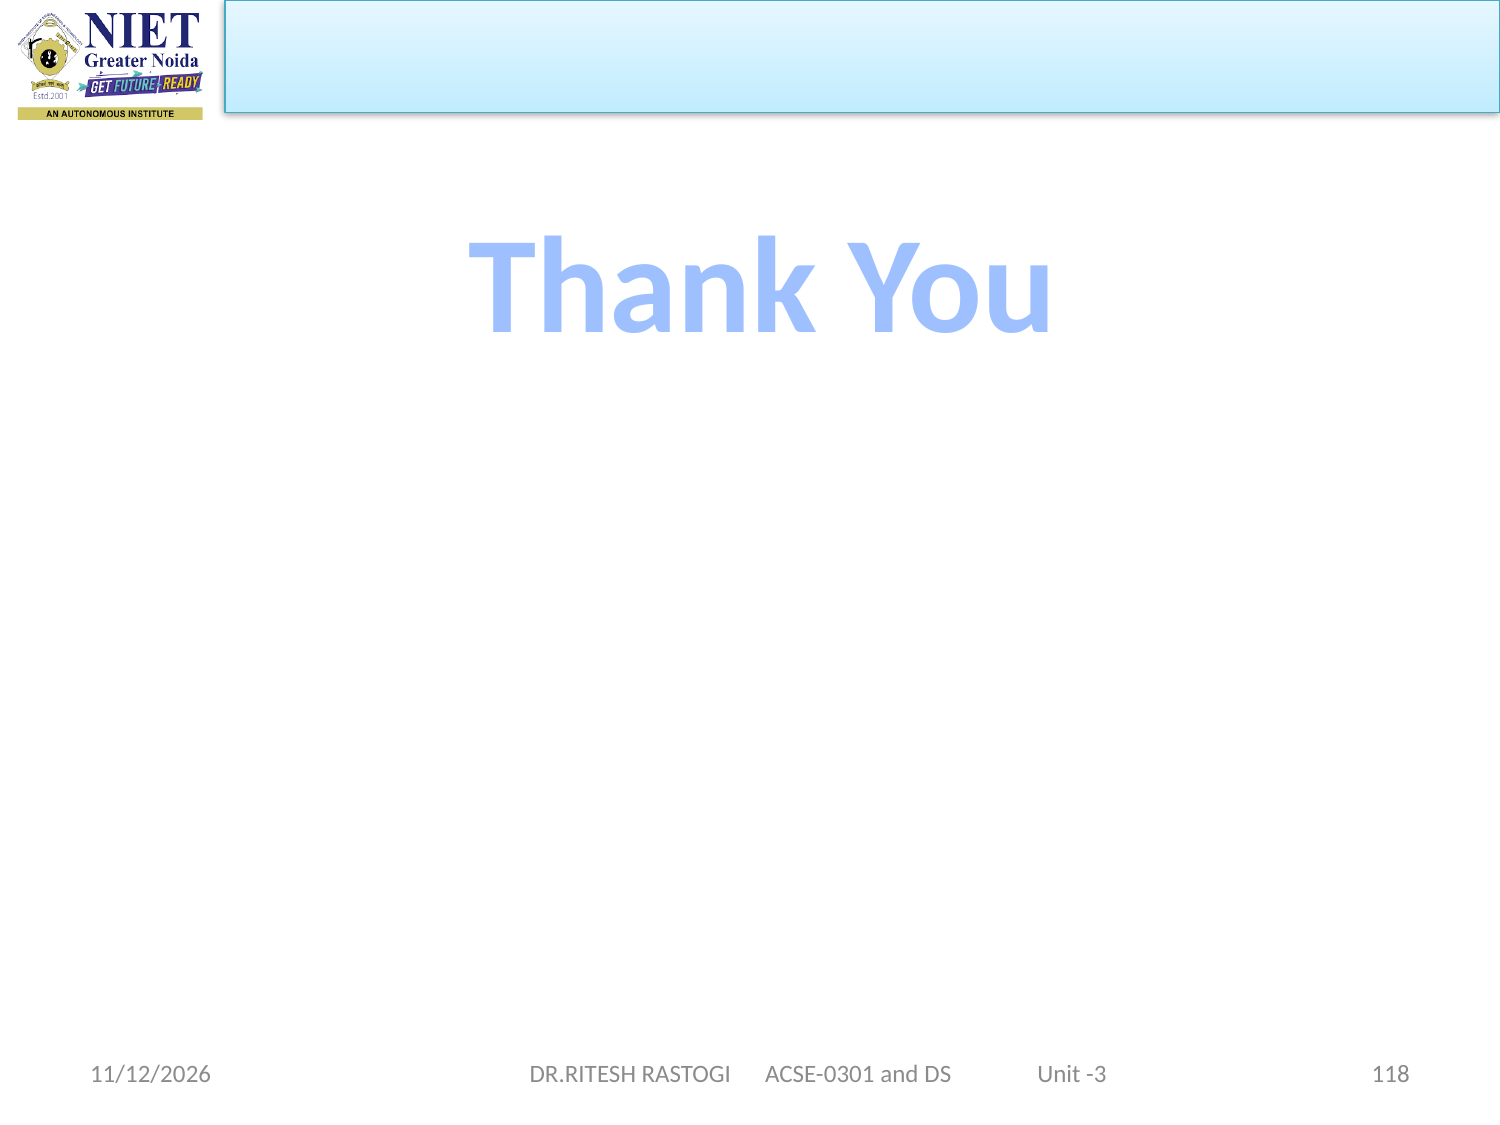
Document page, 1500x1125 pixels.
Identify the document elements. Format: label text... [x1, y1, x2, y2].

text_box [224, 0, 1500, 113]
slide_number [75, 1042, 362, 1103]
list Thank You [87, 187, 1438, 841]
footer DR.RITESH RASTOGI ACSE-0301 and DS Unit -3 [362, 1042, 1074, 1103]
slide_number 118 [1074, 1042, 1425, 1103]
picture [17, 13, 204, 120]
